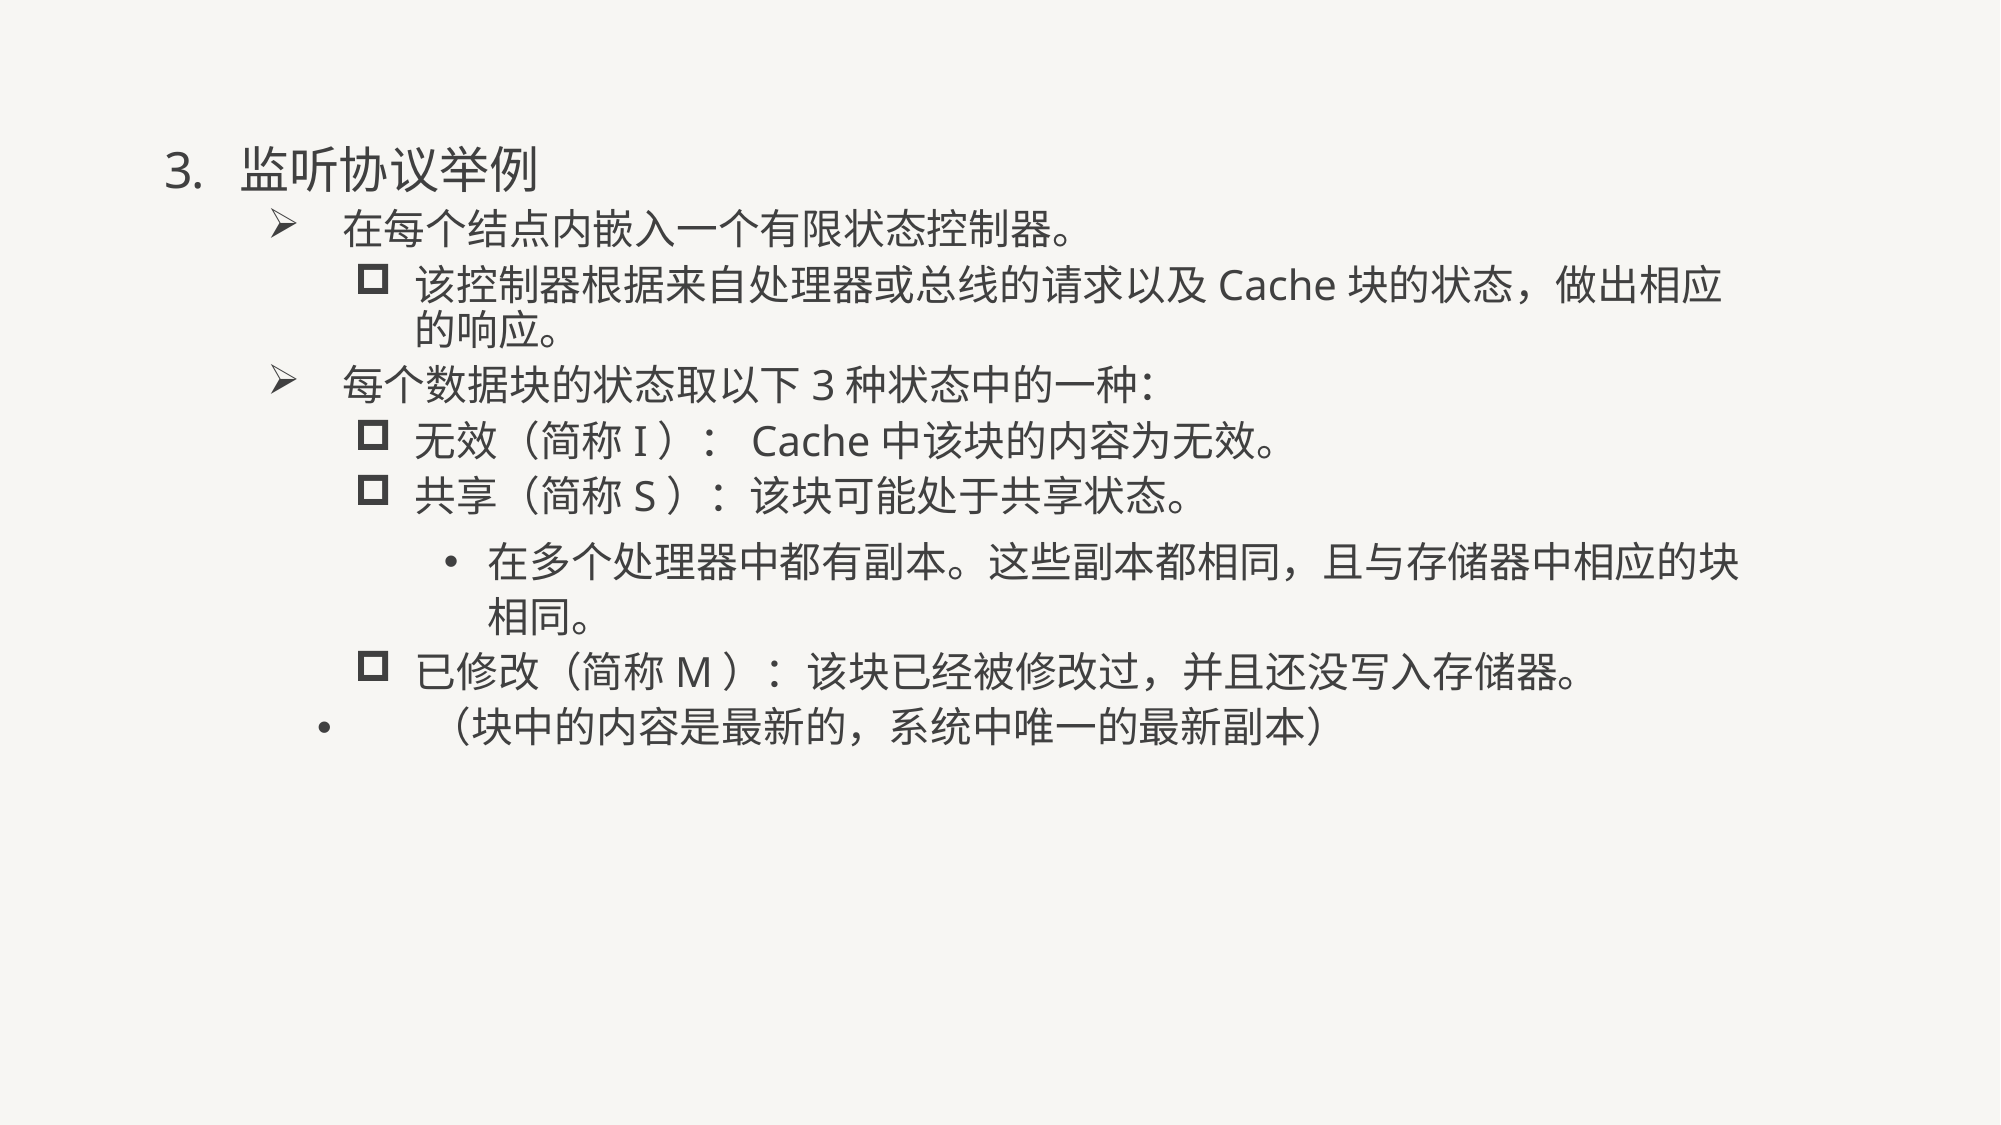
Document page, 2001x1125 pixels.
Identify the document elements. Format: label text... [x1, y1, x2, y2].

list 监听协议举例 在每个结点内嵌入一个有限状态控制器。 该控制器根据来自处理器或总线的请求以及Cache块的状态，做出相应的响应。 每个数据块的状态取以下3种状态中的一种： 无效（简称I）：Cache中该块的内容为无效。 共享（简称S）：该块可能处于共享状态。 在多个处理器中都有副本。这些副本都相同，且与存储器中相应的块相同。 已修改（简称M）：该块已经被修改过，并且还没写入存储器。 （块中的内容是最新的，系统中唯一的最新副本） [149, 124, 1771, 972]
